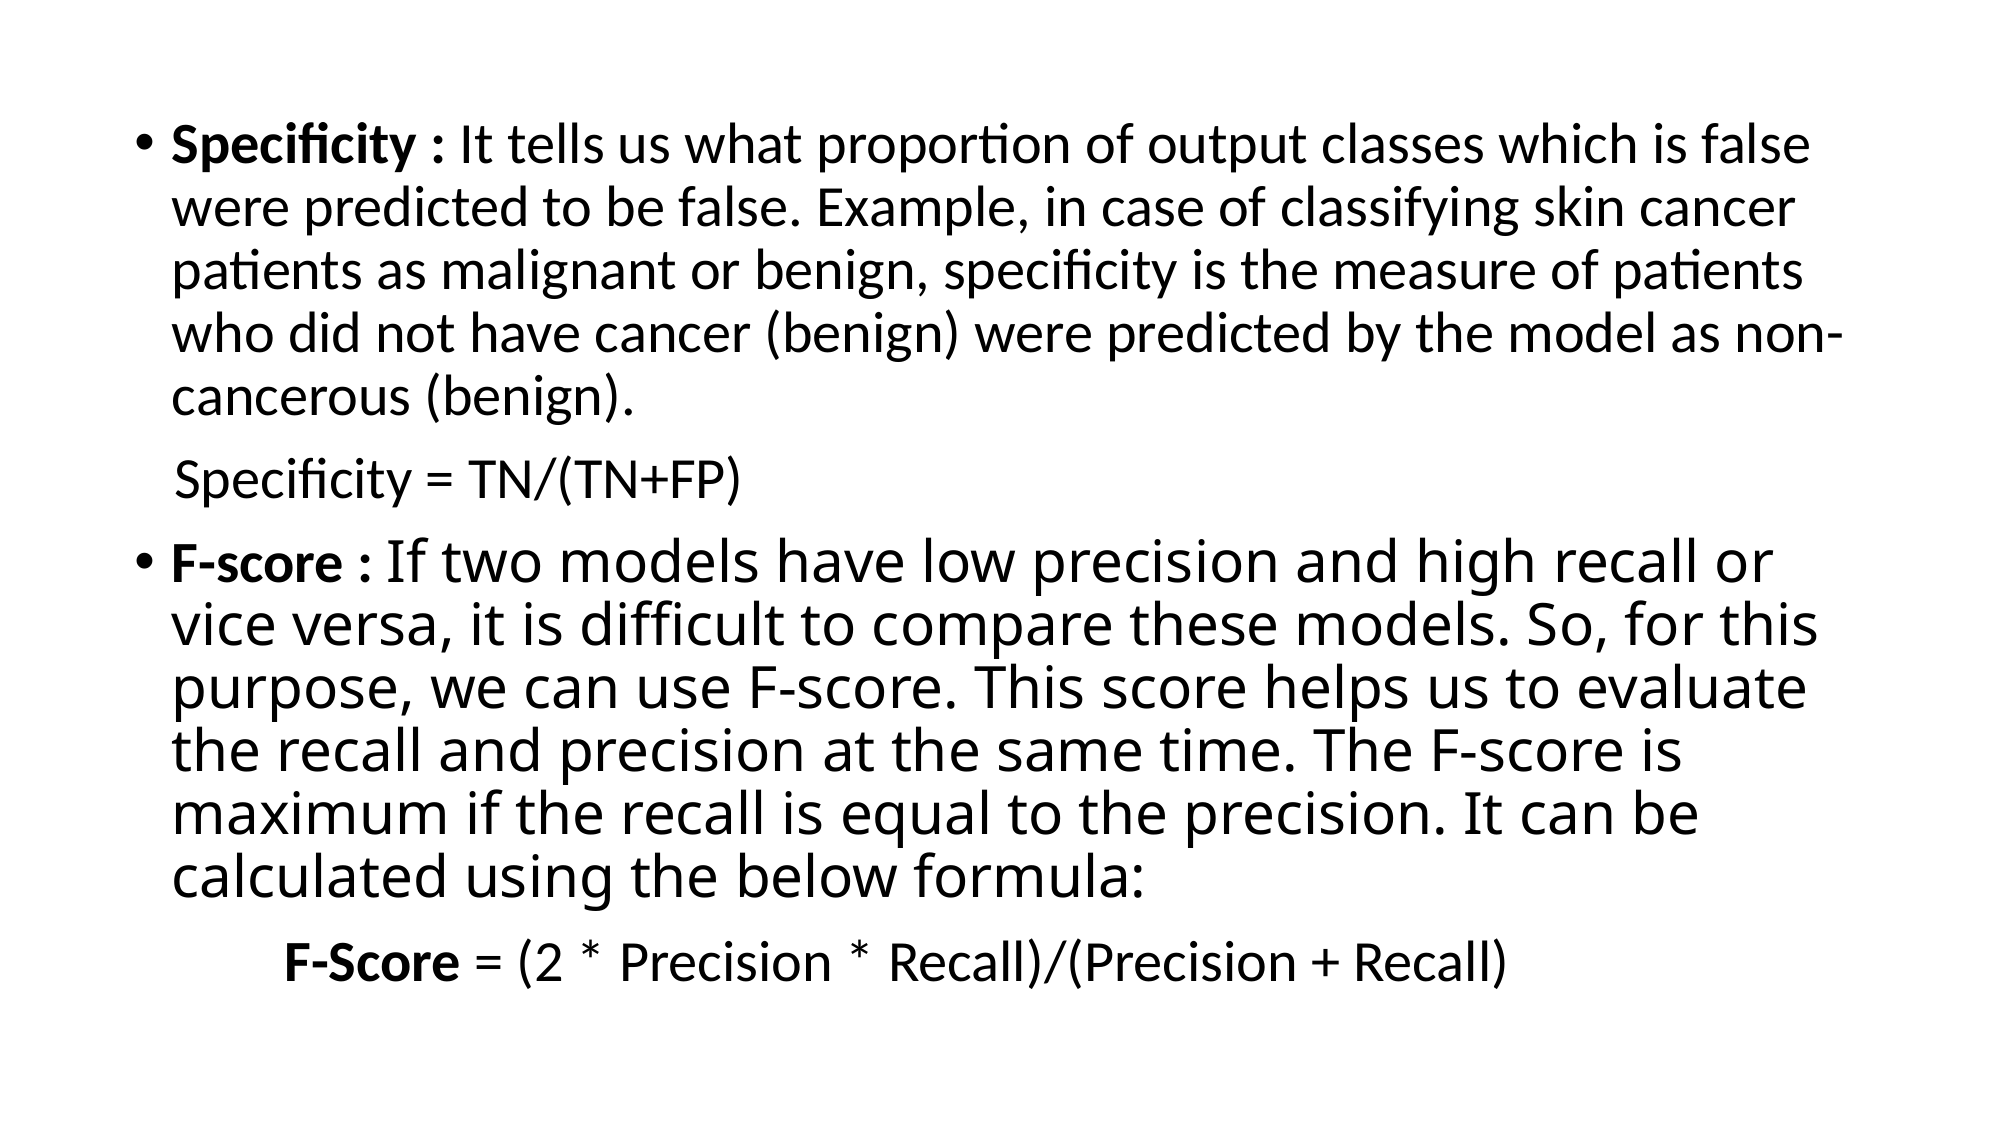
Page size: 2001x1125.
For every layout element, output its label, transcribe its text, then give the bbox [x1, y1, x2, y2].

list Specificity : It tells us what proportion of output classes which is false were predicted to be false. Example, in case of classifying skin cancer patients as malignant or benign, specificity is the measure of patients who did not have cancer (benign) were predicted by the model as non-cancerous (benign). Specificity = TN/(TN+FP) F-score : If two models have low precision and high recall or vice versa, it is difficult to compare these models. So, for this purpose, we can use F-score. This score helps us to evaluate the recall and precision at the same time. The F-score is maximum if the recall is equal to the precision. It can be calculated using the below formula: F-Score = (2 * Precision * Recall)/(Precision + Recall) [119, 105, 1863, 1014]
